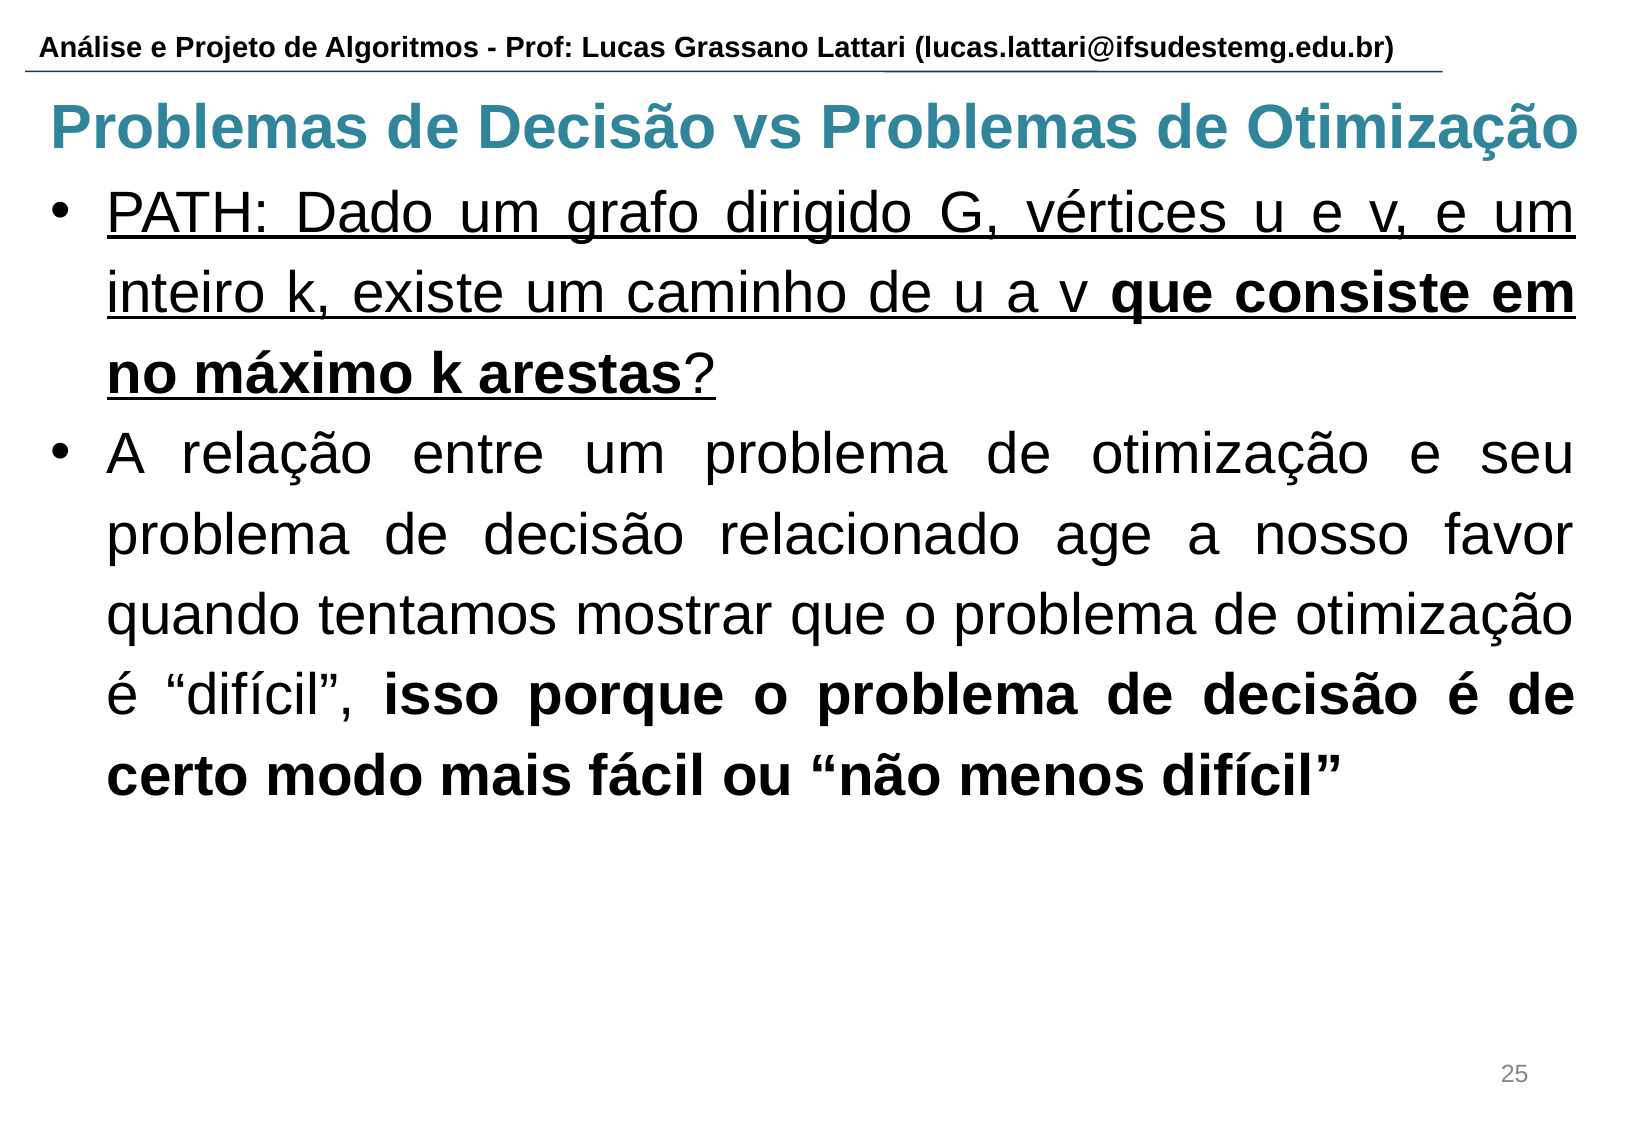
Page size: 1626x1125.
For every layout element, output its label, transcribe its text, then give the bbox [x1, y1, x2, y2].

slide_number ‹#› [1164, 1042, 1544, 1103]
list PATH: Dado um grafo dirigido G, vértices u e v, e um inteiro k, existe um caminho de u a v que consiste em no máximo k arestas? A relação entre um problema de otimização e seu problema de decisão relacionado age a nosso favor quando tentamos mostrar que o problema de otimização é “difícil”, isso porque o problema de decisão é de certo modo mais fácil ou “não menos difícil” [35, 156, 1592, 911]
title Problemas de Decisão vs Problemas de Otimização [35, 78, 1609, 183]
